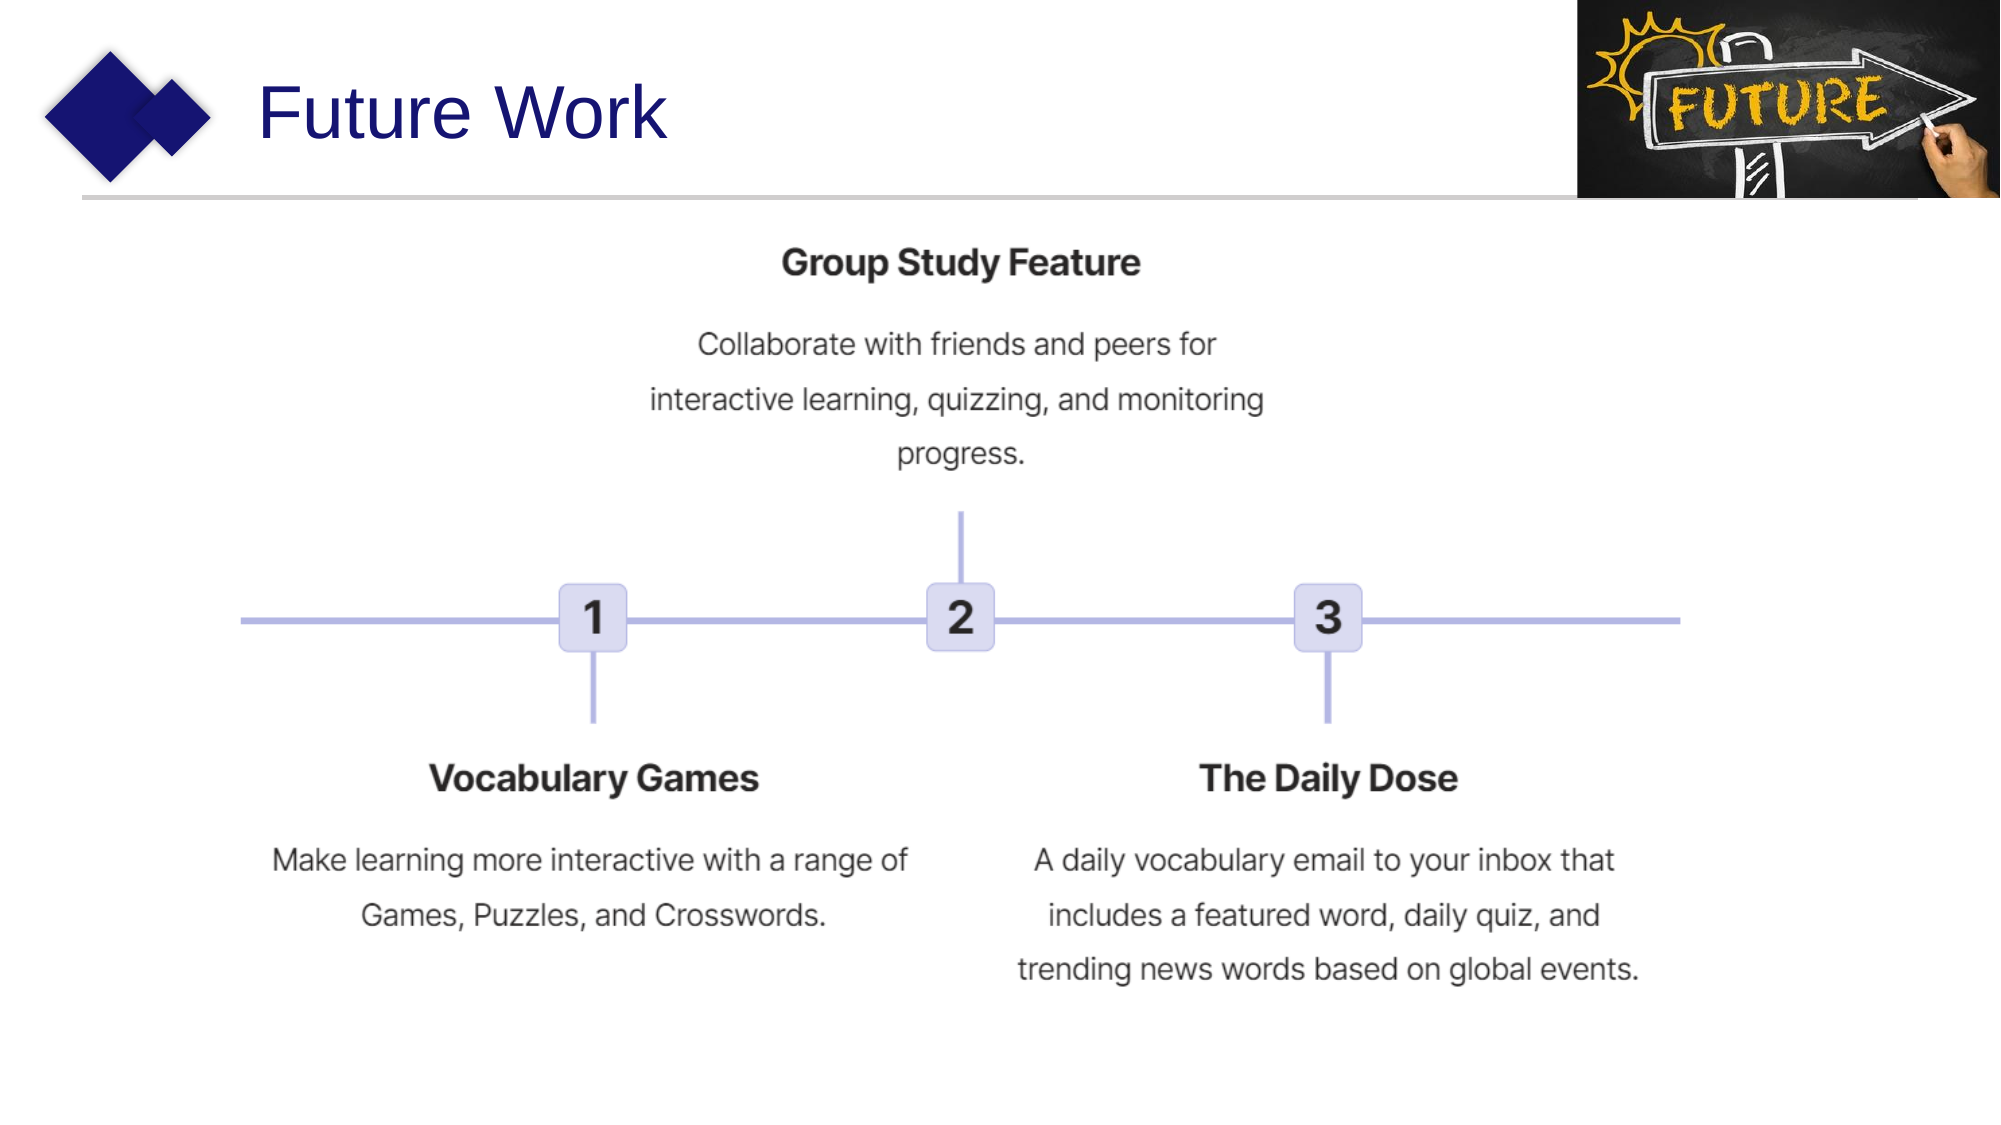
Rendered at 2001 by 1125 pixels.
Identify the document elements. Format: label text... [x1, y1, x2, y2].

text_box Future Work [221, 56, 1571, 162]
picture [171, 238, 1760, 1089]
picture [1577, 0, 2000, 198]
text_box [133, 79, 211, 157]
text_box [44, 51, 150, 183]
